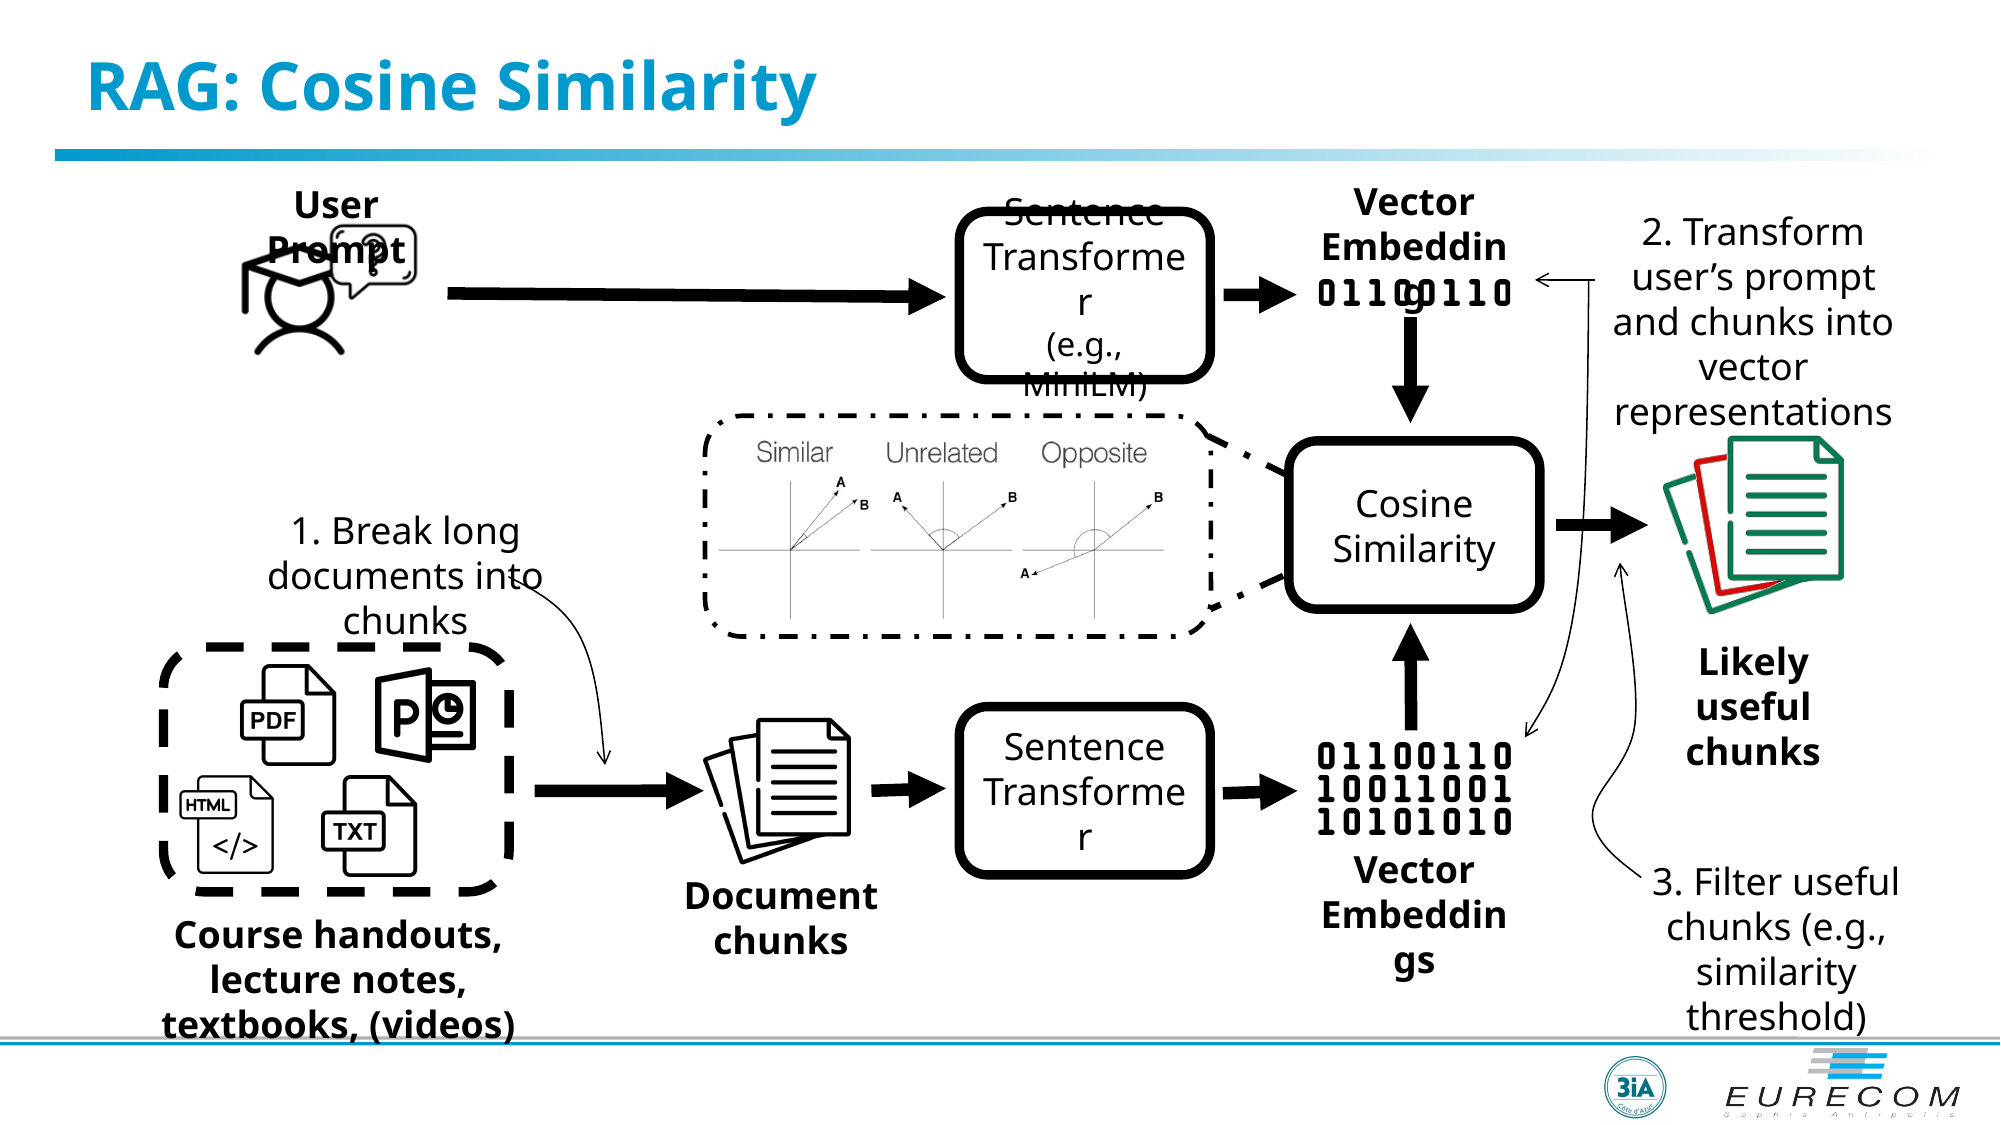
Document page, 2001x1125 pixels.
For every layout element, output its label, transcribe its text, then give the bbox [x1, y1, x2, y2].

picture [710, 423, 1206, 629]
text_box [1207, 435, 1290, 477]
text_box 3. Filter useful chunks (e.g., similarity threshold) [1608, 850, 1945, 1046]
picture [1724, 1048, 1969, 1118]
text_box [1210, 575, 1284, 610]
title RAG: Cosine Similarity [70, 30, 1946, 138]
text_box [128, 170, 1872, 1010]
text_box 2. Transform user’s prompt and chunks into vector representations [1879, 200, 1922, 441]
picture [1598, 1050, 1674, 1125]
